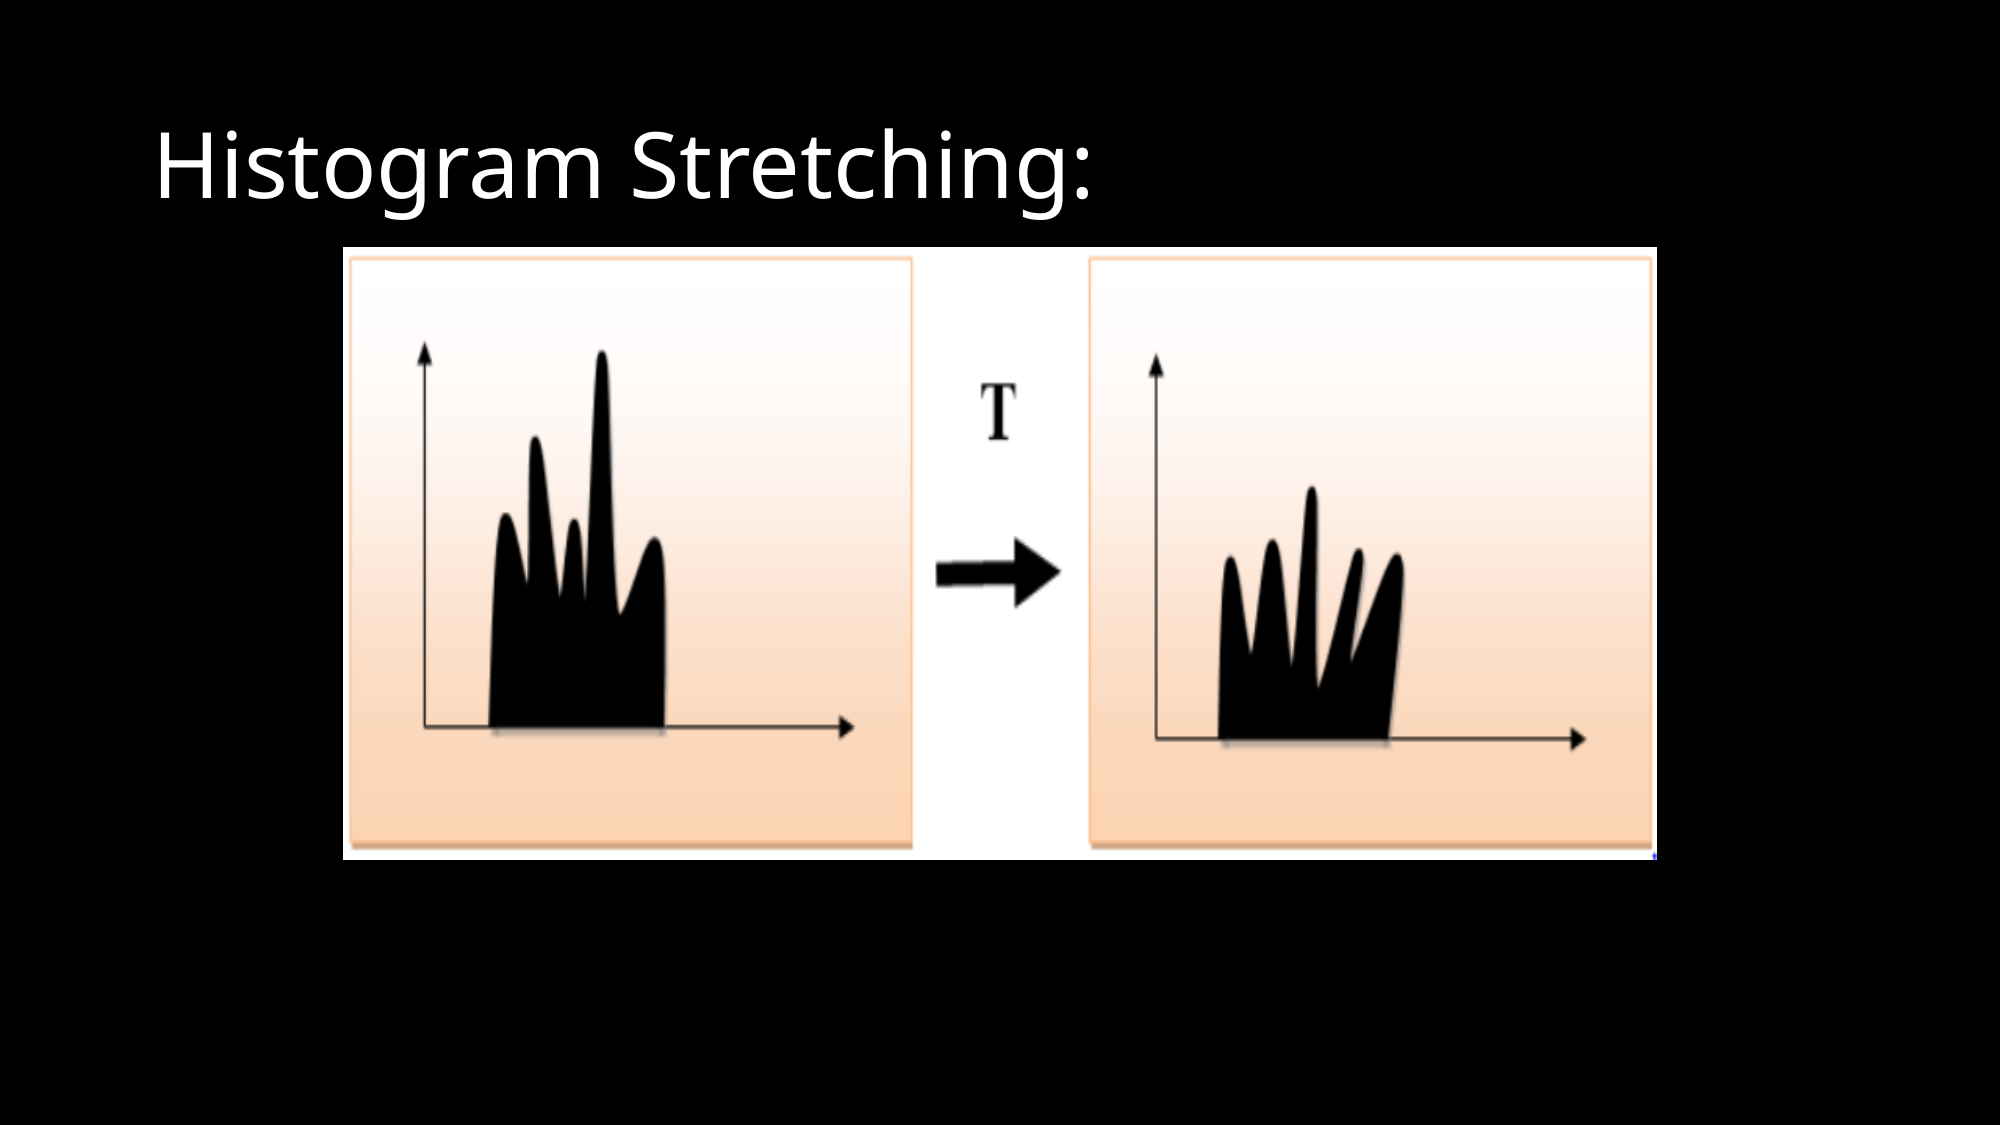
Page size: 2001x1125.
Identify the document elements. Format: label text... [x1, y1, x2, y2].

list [343, 247, 1657, 860]
title Histogram Stretching: [137, 59, 1863, 278]
